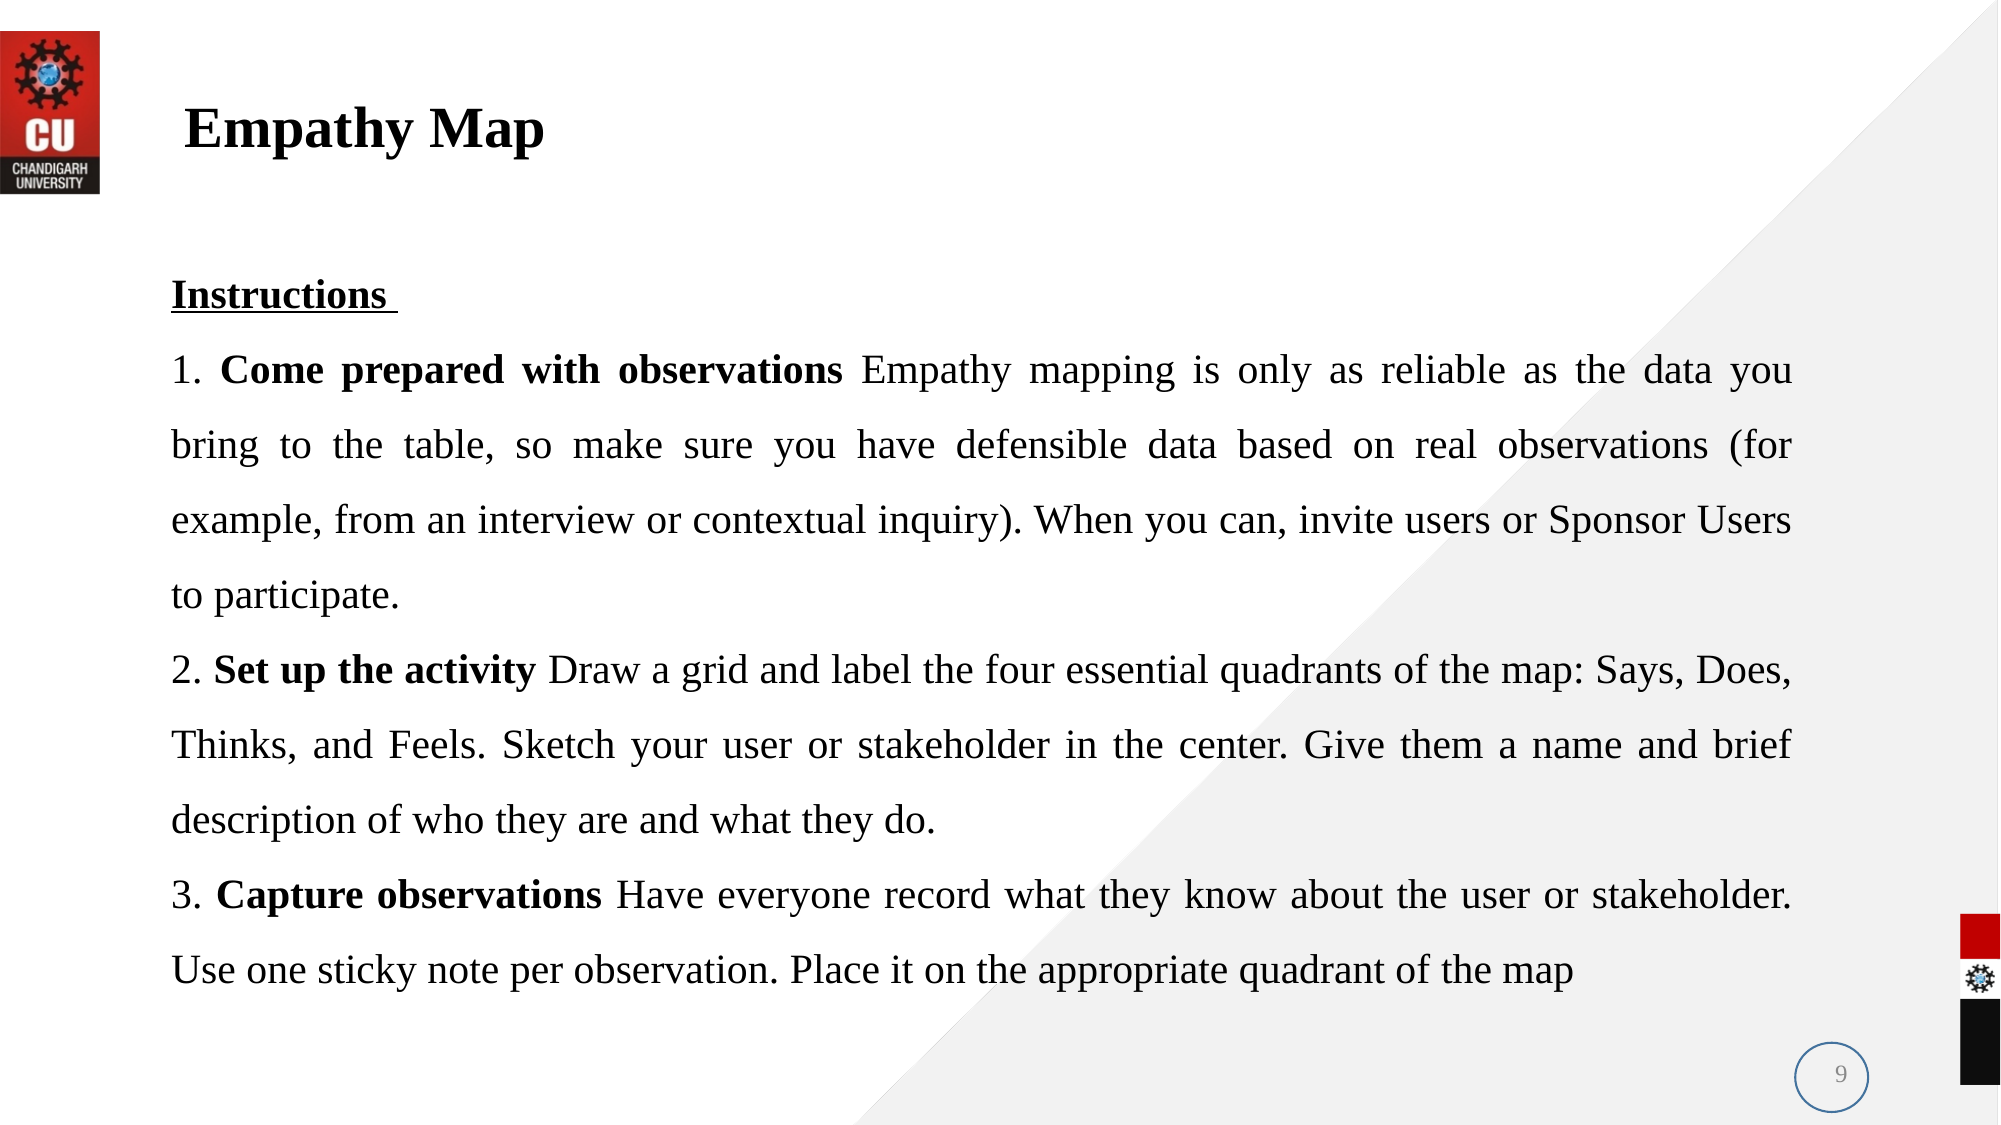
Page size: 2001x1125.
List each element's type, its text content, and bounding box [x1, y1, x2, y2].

picture [0, 0, 2001, 1125]
text_box Instructions 1. Come prepared with observations Empathy mapping is only as reliable as the data you bring to the table, so make sure you have defensible data based on real observations (for example, from an interview or contextual inquiry). When you can, invite users or Sponsor Users to participate. 2. Set up the activity Draw a grid and label the four essential quadrants of the map: Says, Does, Thinks, and Feels. Sketch your user or stakeholder in the center. Give them a name and brief description of who they are and what they do. 3. Capture observations Have everyone record what they know about the user or stakeholder. Use one sticky note per observation. Place it on the appropriate quadrant of the map [156, 234, 1809, 1000]
slide_number 9 [1412, 1042, 1863, 1103]
text_box Empathy Map [170, 82, 562, 167]
